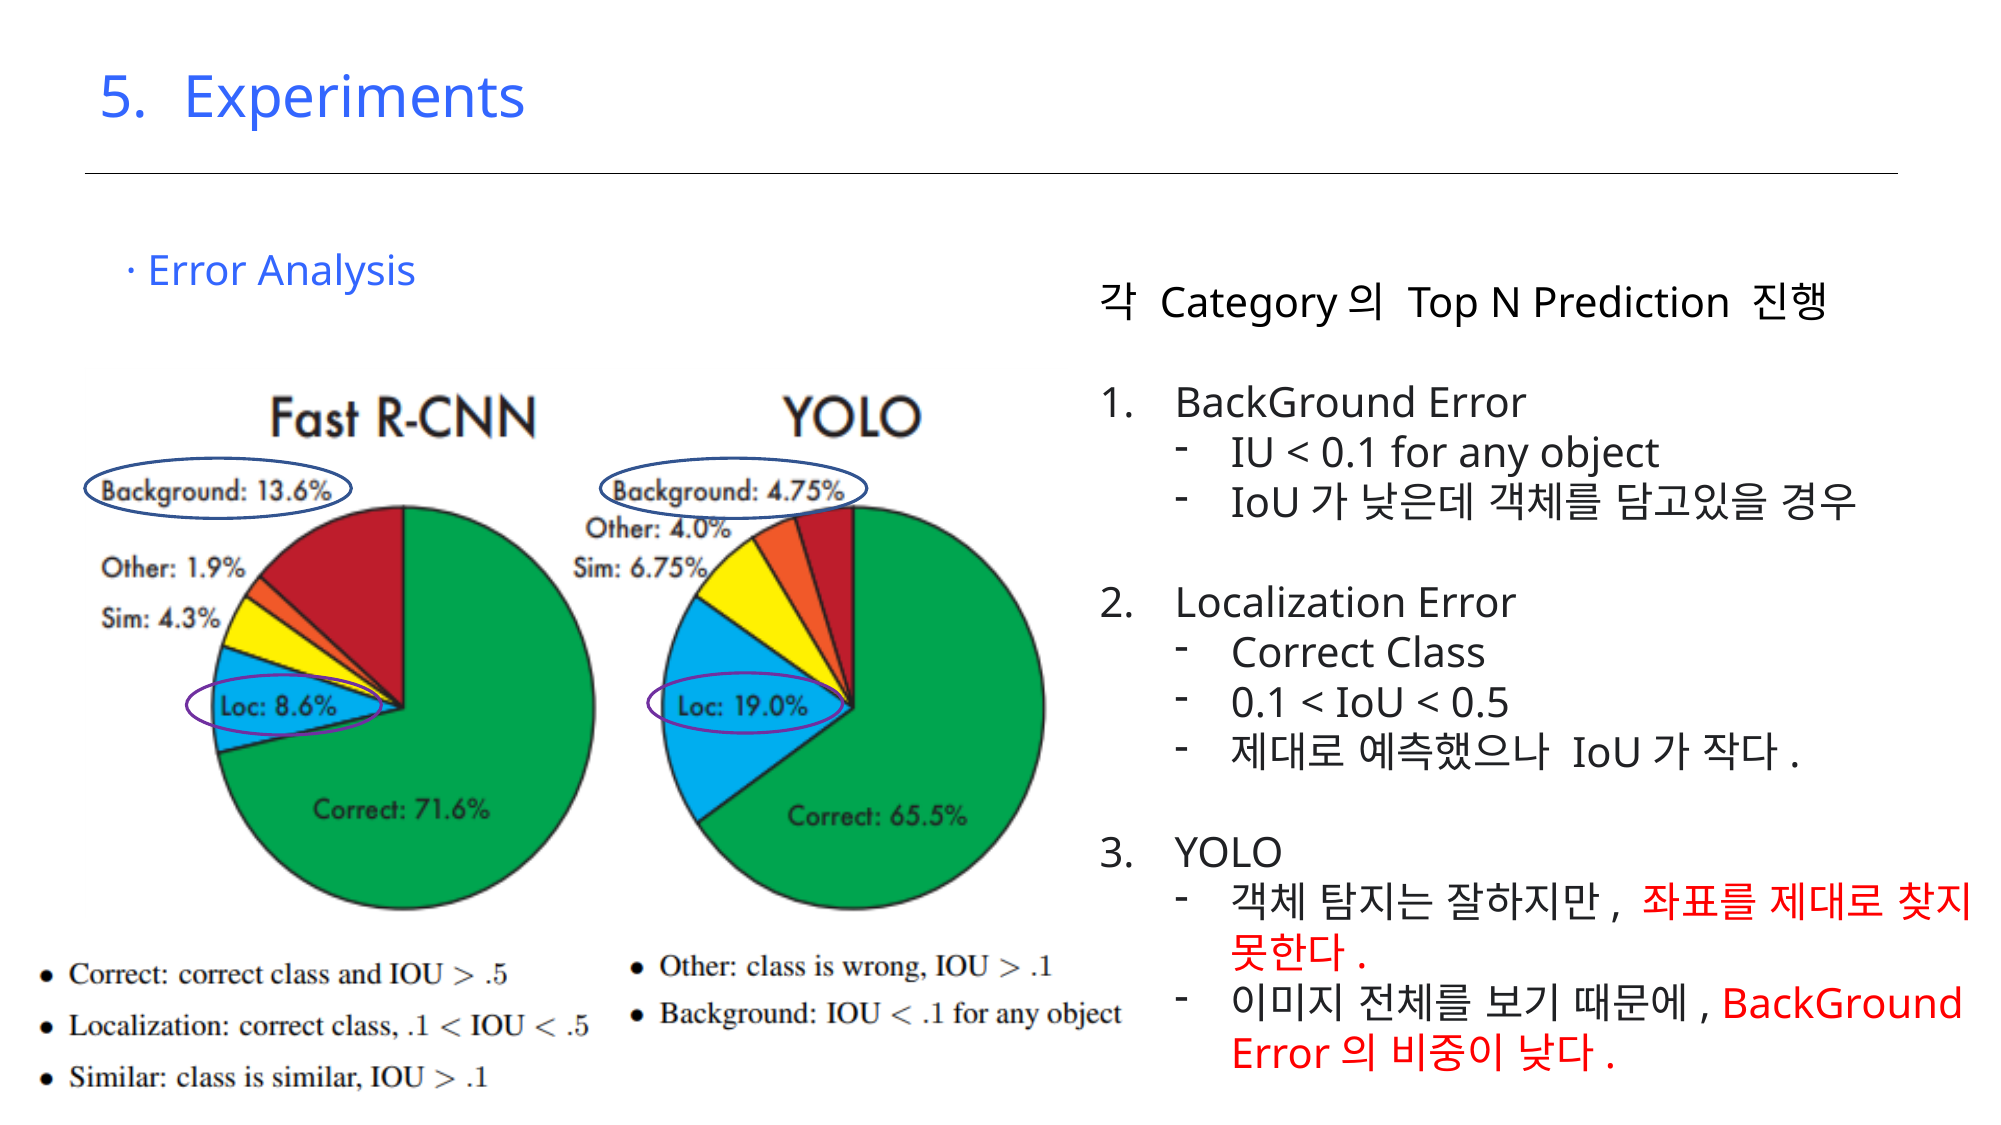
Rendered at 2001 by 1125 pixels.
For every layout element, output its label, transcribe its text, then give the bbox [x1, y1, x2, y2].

text_box Experiments [84, 52, 1916, 137]
text_box 각 Category의 Top N Prediction 진행 BackGround Error IU < 0.1 for any object IoU가 낮은데 객체를 담고있을 경우 Localization Error Correct Class 0.1 < IoU < 0.5 제대로 예측했으나 IoU가 작다. YOLO 객체 탐지는 잘하지만, 좌표를 제대로 찾지 못한다. 이미지 전체를 보기 때문에, BackGround Error의 비중이 낮다. [1084, 268, 2000, 1125]
text_box · Error Analysis [110, 235, 1094, 301]
picture [617, 946, 1134, 1039]
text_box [84, 367, 1068, 918]
picture [26, 950, 601, 1101]
